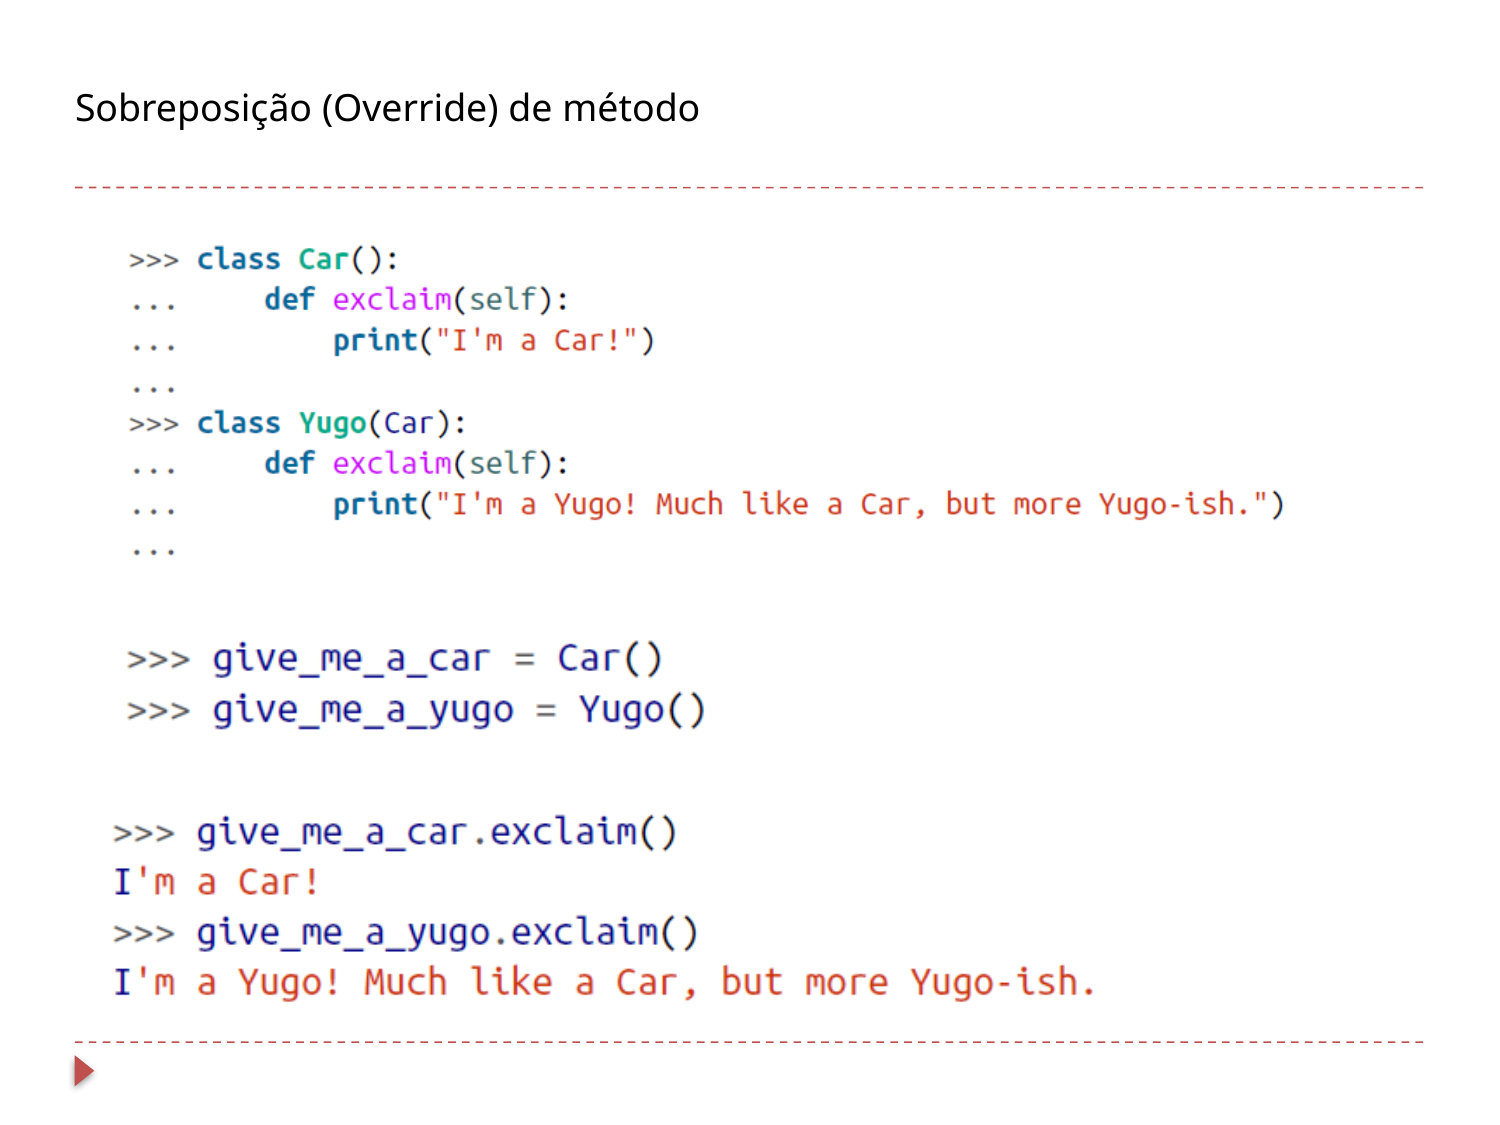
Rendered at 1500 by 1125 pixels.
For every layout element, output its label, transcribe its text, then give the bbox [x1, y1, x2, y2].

picture [73, 625, 768, 757]
text_box Sobreposição (Override) de método [75, 24, 1425, 188]
picture [83, 791, 1123, 1028]
picture [106, 232, 1317, 579]
